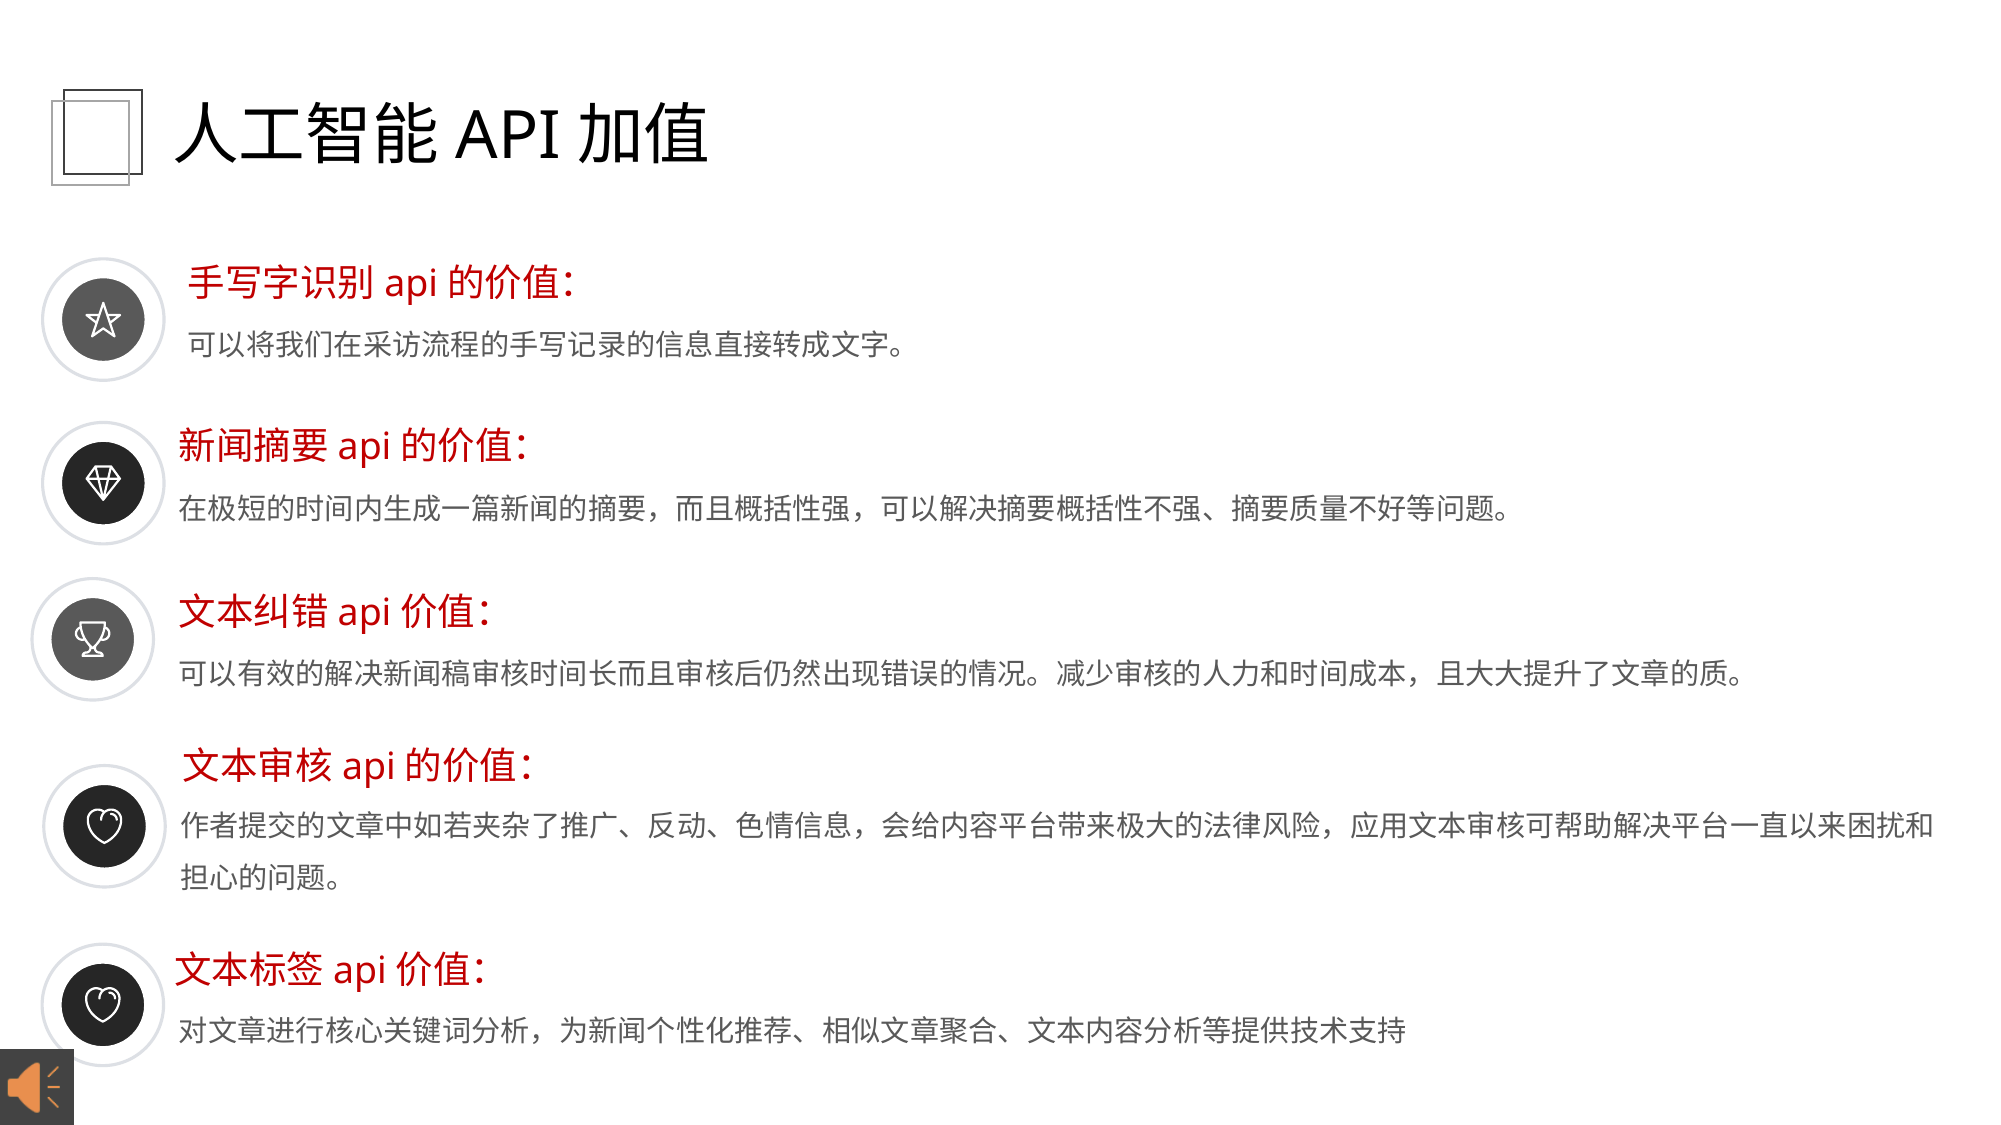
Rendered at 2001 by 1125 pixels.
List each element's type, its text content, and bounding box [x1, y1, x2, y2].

picture [0, 1048, 75, 1125]
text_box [42, 251, 978, 381]
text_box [43, 734, 1963, 904]
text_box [42, 938, 1962, 1066]
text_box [42, 415, 1625, 544]
text_box 人工智能API加值 [157, 84, 840, 179]
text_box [31, 578, 1780, 701]
